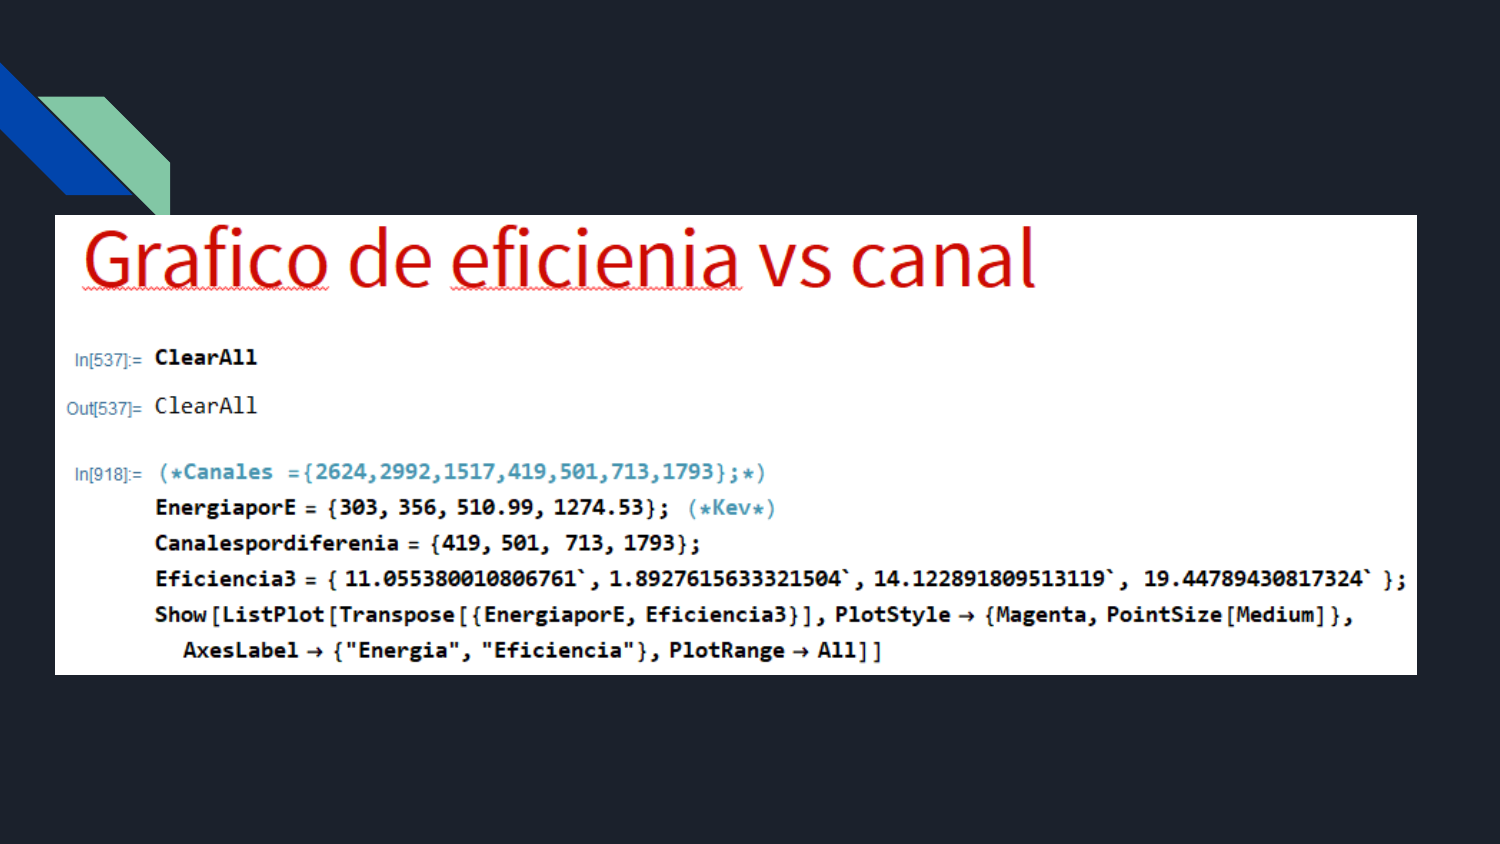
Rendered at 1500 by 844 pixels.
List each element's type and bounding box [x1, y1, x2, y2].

picture [55, 214, 1417, 676]
